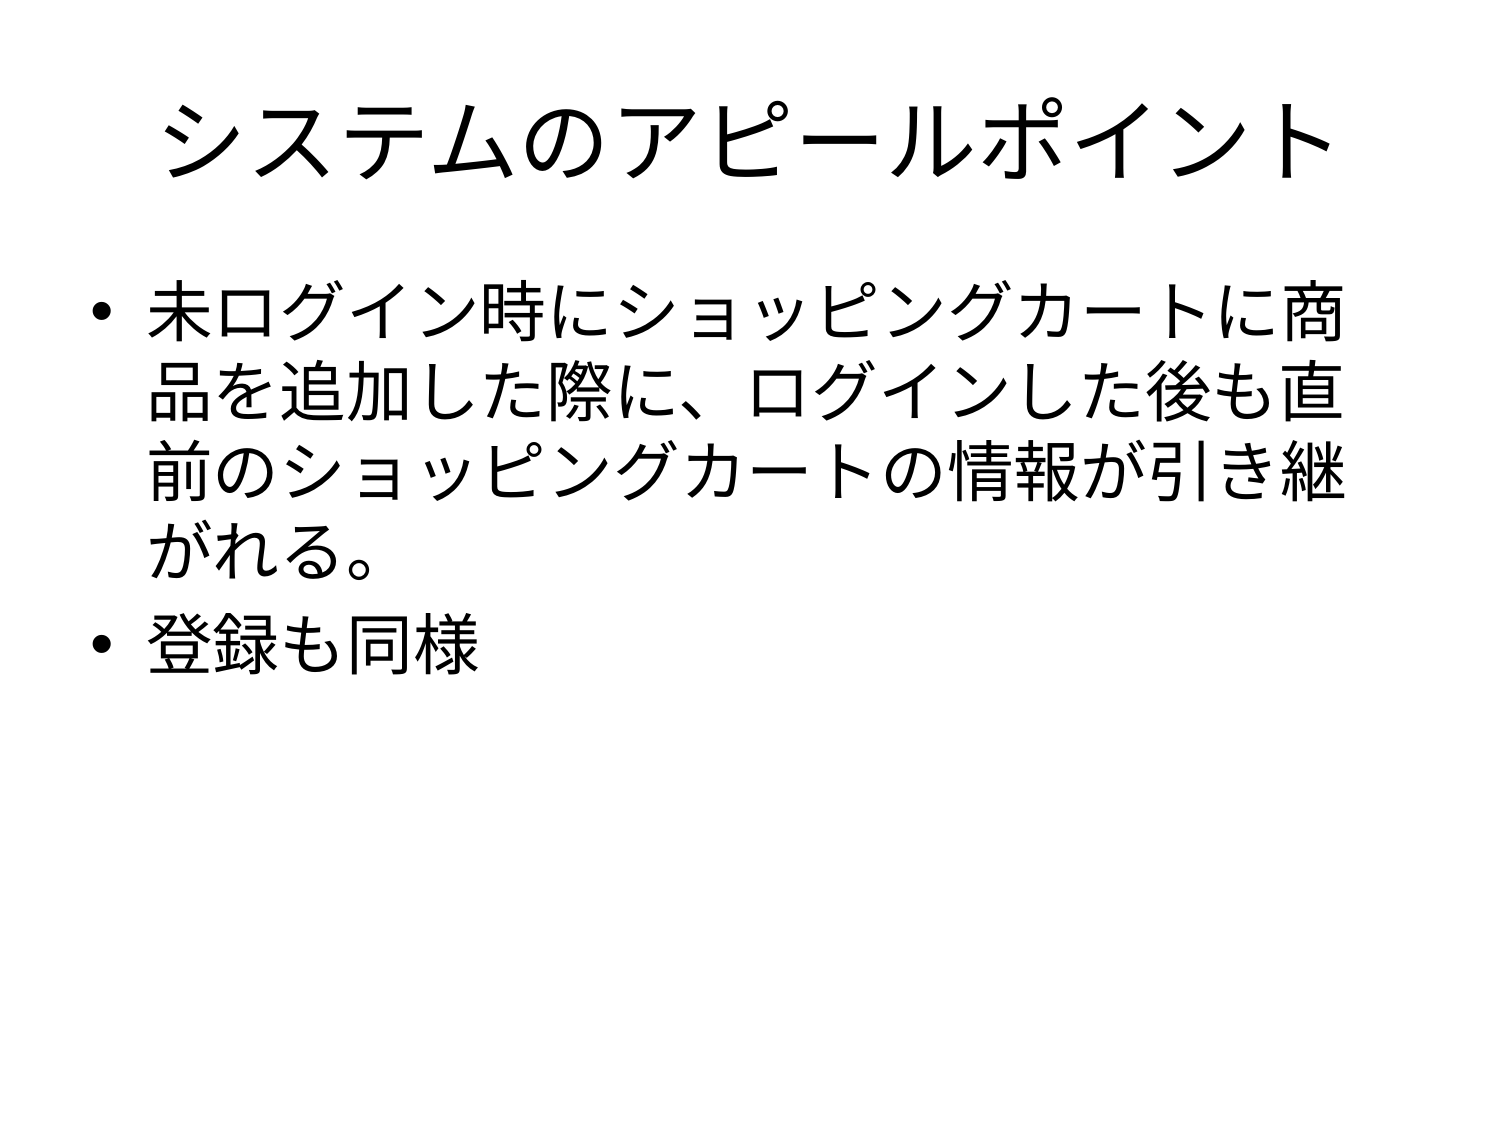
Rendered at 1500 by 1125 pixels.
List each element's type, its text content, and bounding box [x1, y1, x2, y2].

list 未ログイン時にショッピングカートに商品を追加した際に、ログインした後も直前のショッピングカートの情報が引き継がれる。 登録も同様 [75, 262, 1425, 1005]
title システムのアピールポイント [75, 45, 1425, 233]
